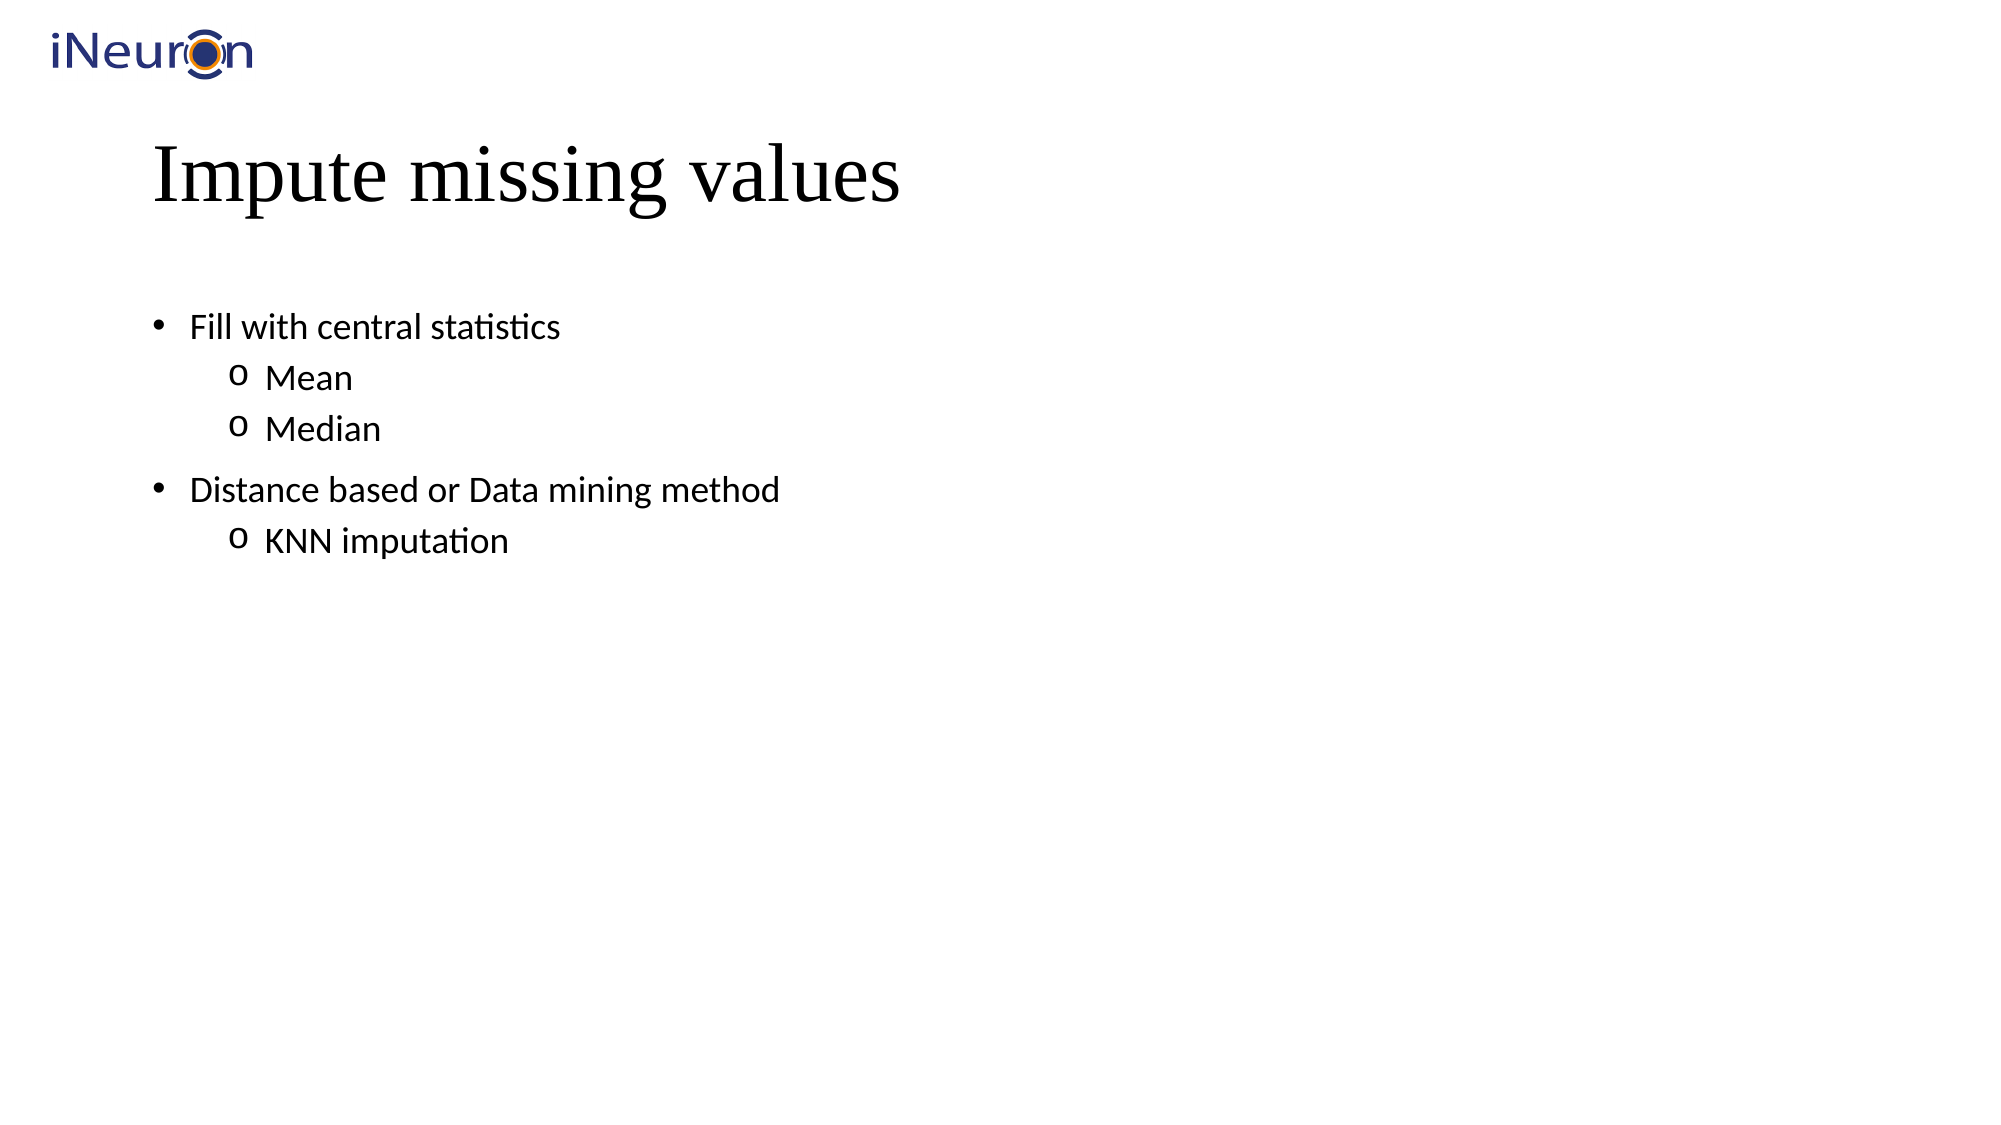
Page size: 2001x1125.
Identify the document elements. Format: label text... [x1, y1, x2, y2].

picture [48, 24, 256, 81]
list Fill with central statistics Mean Median Distance based or Data mining method KNN imputation [137, 299, 1863, 1014]
title Impute missing values [137, 67, 1863, 271]
